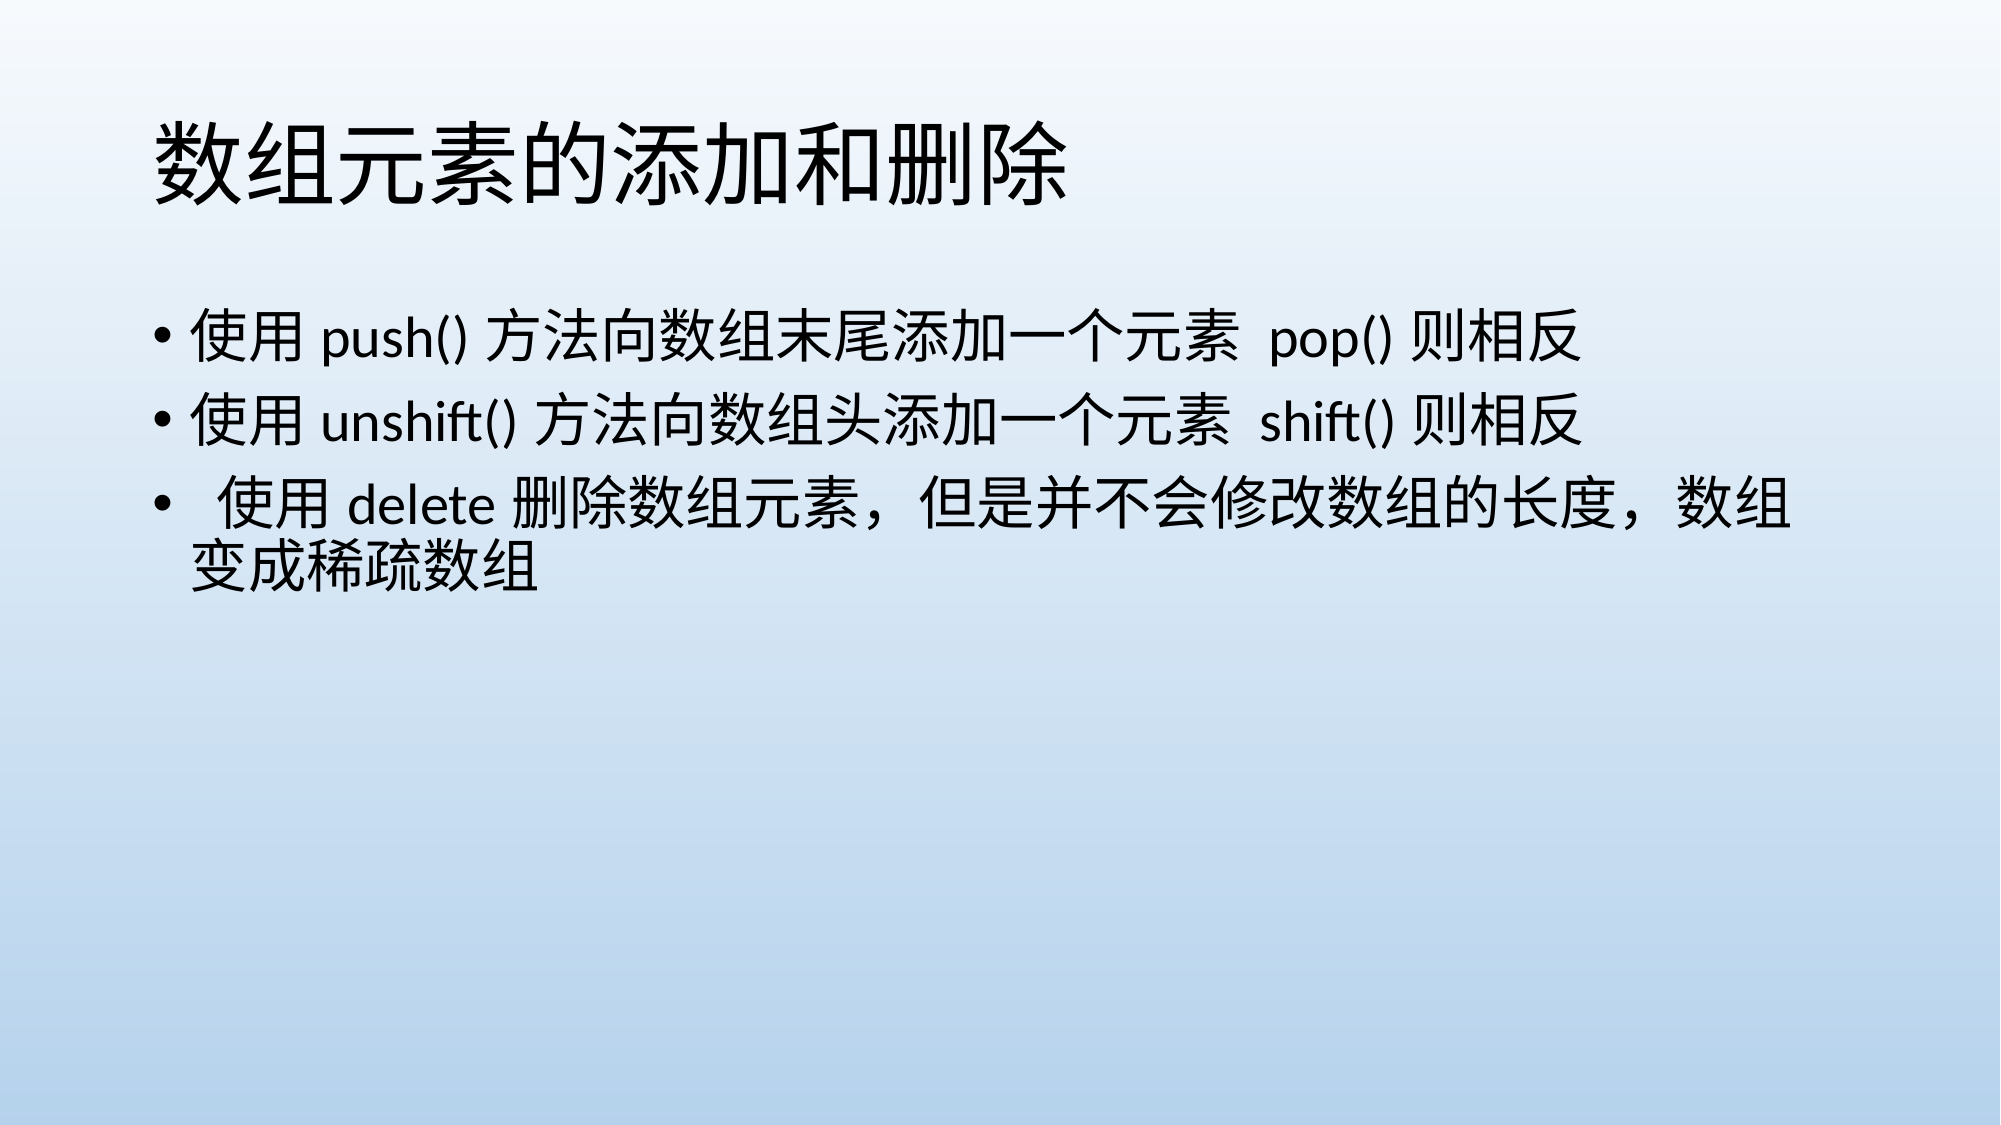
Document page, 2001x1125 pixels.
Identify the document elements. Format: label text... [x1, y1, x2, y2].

title 数组元素的添加和删除 [137, 59, 1863, 278]
list 使用push()方法向数组末尾添加一个元素 pop()则相反 使用unshift()方法向数组头添加一个元素 shift()则相反 使用delete删除数组元素，但是并不会修改数组的长度，数组变成稀疏数组 [137, 299, 1863, 1014]
